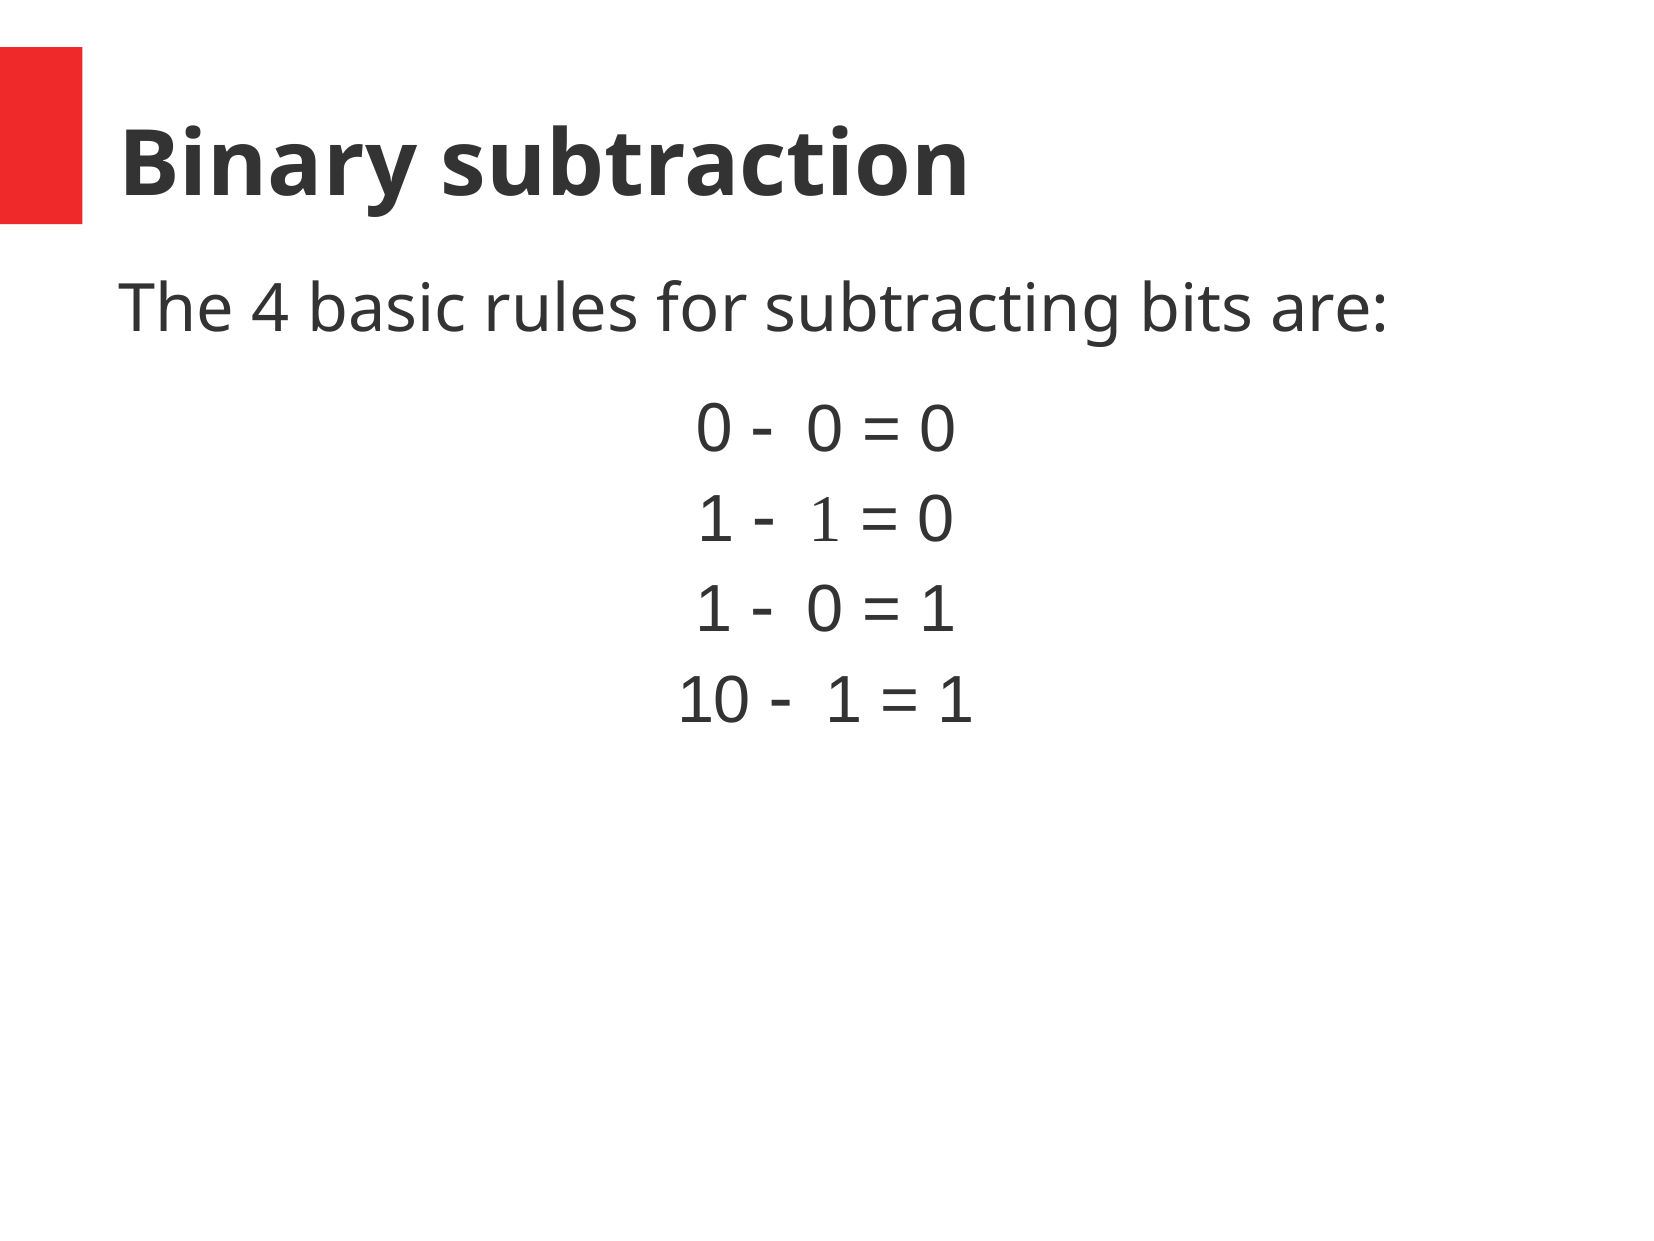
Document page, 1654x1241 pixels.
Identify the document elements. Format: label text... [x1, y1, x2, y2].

title Binary subtraction [118, 49, 1569, 255]
list The 4 basic rules for subtracting bits are: 0 0 = 0 1  = 0 1 0 = 1 10 1 = 1 [118, 254, 1534, 1072]
